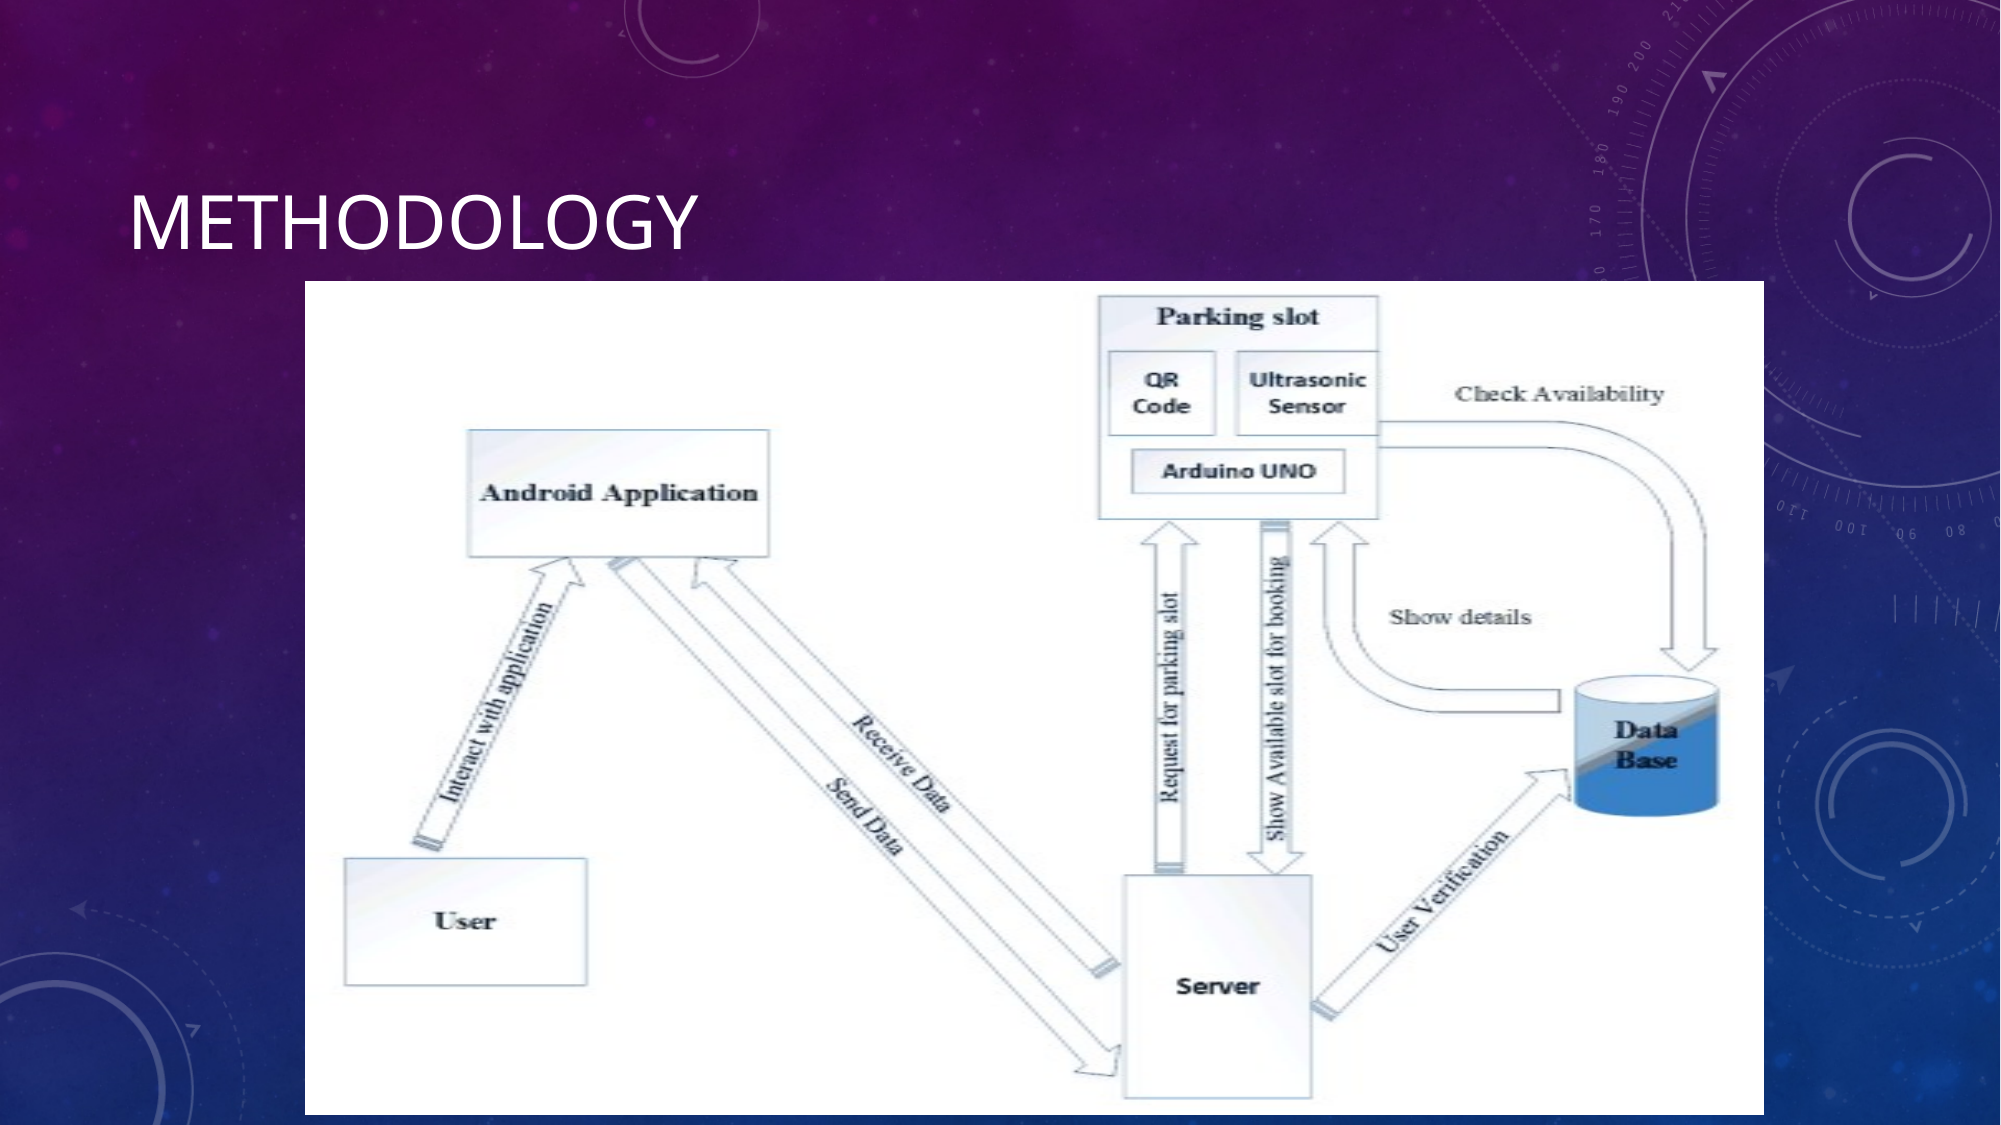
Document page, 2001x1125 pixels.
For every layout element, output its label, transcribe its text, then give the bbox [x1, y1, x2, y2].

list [305, 281, 1765, 1116]
picture [0, 0, 2001, 1125]
title METHODOLOGY [112, 99, 1775, 339]
